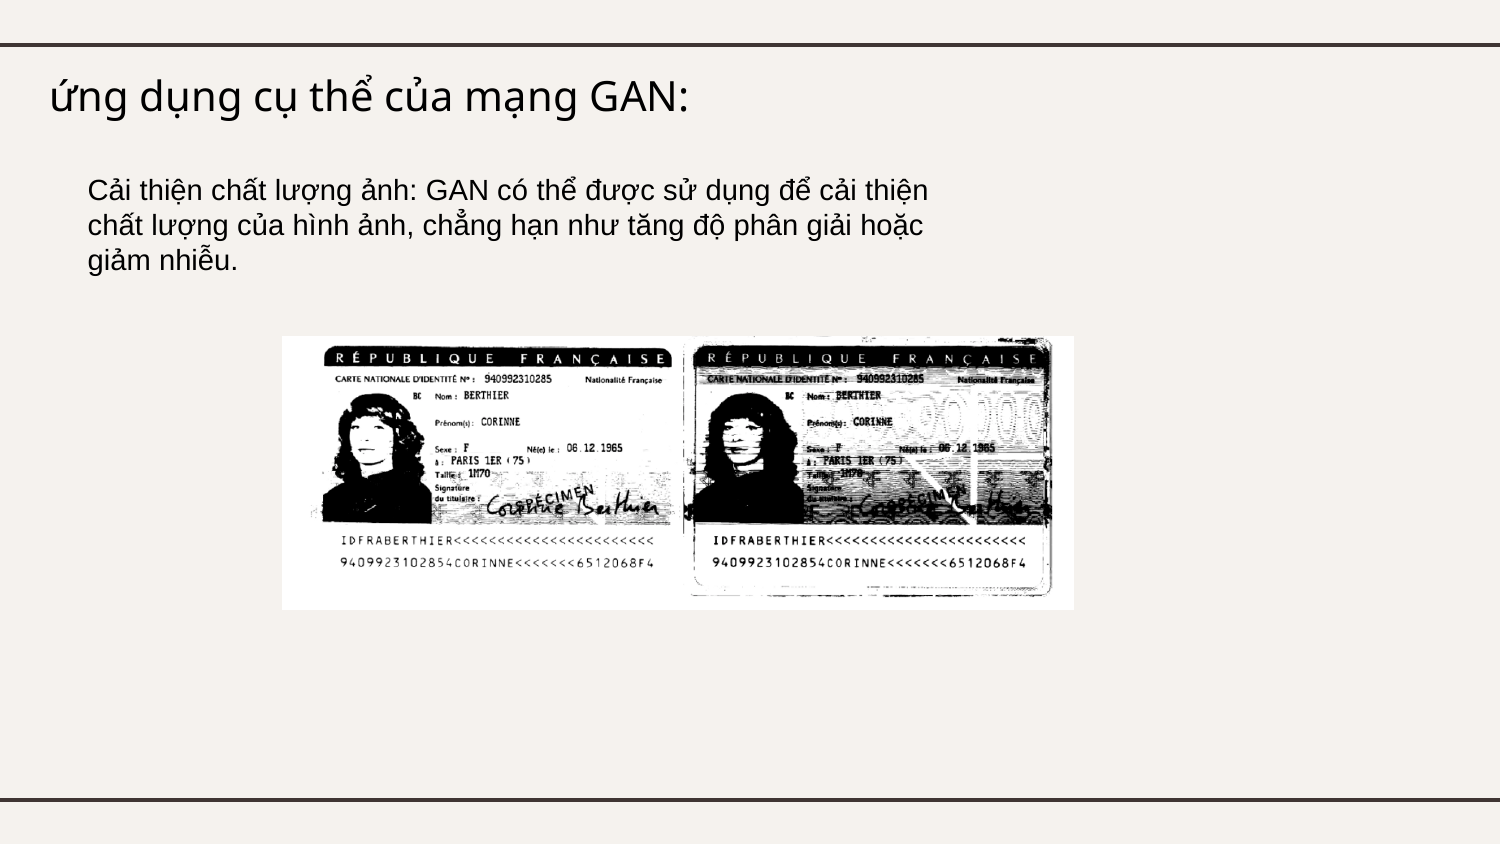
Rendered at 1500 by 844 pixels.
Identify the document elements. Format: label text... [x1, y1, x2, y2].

picture [282, 335, 1074, 610]
text_box Cải thiện chất lượng ảnh: GAN có thể được sử dụng để cải thiện chất lượng của hình ảnh, chẳng hạn như tăng độ phân giải hoặc giảm nhiễu. [72, 163, 982, 284]
subtitle ứng dụng cụ thể của mạng GAN: [0, 54, 809, 219]
